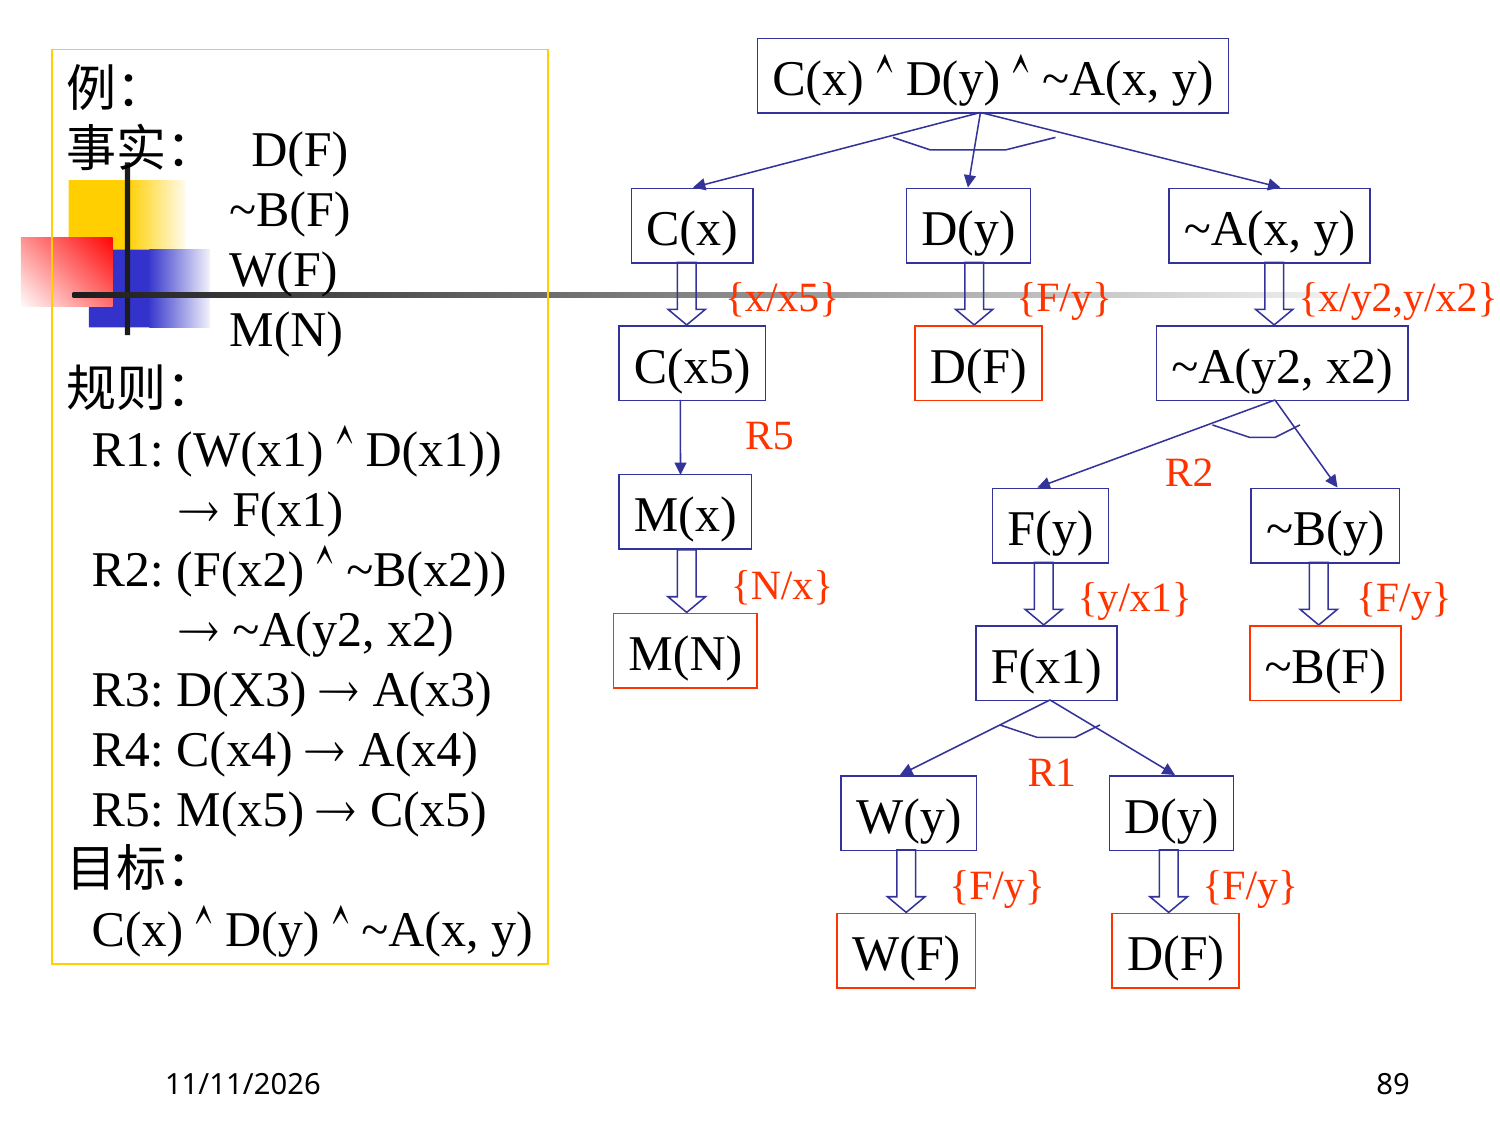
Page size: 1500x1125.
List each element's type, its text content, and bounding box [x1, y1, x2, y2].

text_box [892, 137, 1056, 150]
text_box [963, 150, 977, 188]
text_box M(N) [613, 613, 758, 689]
text_box {x/y2,y/x2} [1283, 262, 1500, 328]
text_box [1037, 445, 1150, 490]
text_box W(y) [841, 775, 977, 851]
text_box [955, 262, 993, 325]
slide_number 89 [1112, 1037, 1426, 1113]
text_box C(x)  D(y)  ~A(x, y) [757, 38, 1229, 114]
text_box W(F) [837, 913, 976, 989]
text_box [999, 724, 1100, 737]
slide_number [149, 1037, 463, 1113]
text_box F(y) [992, 488, 1109, 564]
text_box [887, 849, 925, 913]
text_box D(F) [914, 325, 1042, 401]
text_box [674, 399, 687, 475]
text_box D(y) [906, 188, 1031, 264]
text_box [1212, 424, 1300, 438]
text_box [1294, 428, 1338, 488]
text_box {F/y} [1341, 562, 1467, 628]
text_box R5 [730, 400, 809, 465]
text_box C(x) [631, 188, 753, 264]
text_box ~A(x, y) [1168, 188, 1371, 264]
text_box [1025, 562, 1062, 625]
text_box [1299, 562, 1338, 625]
text_box {F/y} [934, 850, 1060, 915]
text_box C(x5) [618, 325, 766, 401]
text_box R2 [1150, 437, 1229, 503]
text_box {x/x5} [710, 262, 855, 328]
text_box [692, 112, 980, 191]
text_box [980, 112, 1281, 191]
text_box D(y) [1109, 775, 1234, 851]
text_box [900, 725, 1000, 775]
text_box [1096, 727, 1175, 775]
text_box R1 [1012, 737, 1092, 803]
text_box [667, 262, 706, 325]
text_box D(F) [1112, 913, 1240, 989]
text_box {y/x1} [1062, 562, 1207, 628]
text_box [1255, 262, 1283, 325]
text_box ~B(F) [1249, 625, 1401, 701]
text_box F(x1) [975, 625, 1117, 701]
text_box [1149, 849, 1187, 913]
text_box {N/x} [715, 550, 849, 615]
text_box M(x) [618, 474, 752, 549]
text_box [667, 549, 706, 613]
text_box {F/y} [1001, 262, 1127, 328]
text_box ~A(y2, x2) [1156, 325, 1408, 401]
text_box 例： 事实： D(F) ~B(F) W(F) M(N) 规则： R1: (W(x1)  D(x1))  F(x1) R2: (F(x2)  ~B(x2))  ~A(y2, x2) R3: D(X3)  A(x3) R4: C(x4)  A(x4) R5: M(x5)  C(x5) 目标： C(x)  D(y)  ~A(x, y) [51, 49, 548, 965]
text_box {F/y} [1187, 850, 1314, 915]
text_box ~B(y) [1251, 488, 1400, 564]
